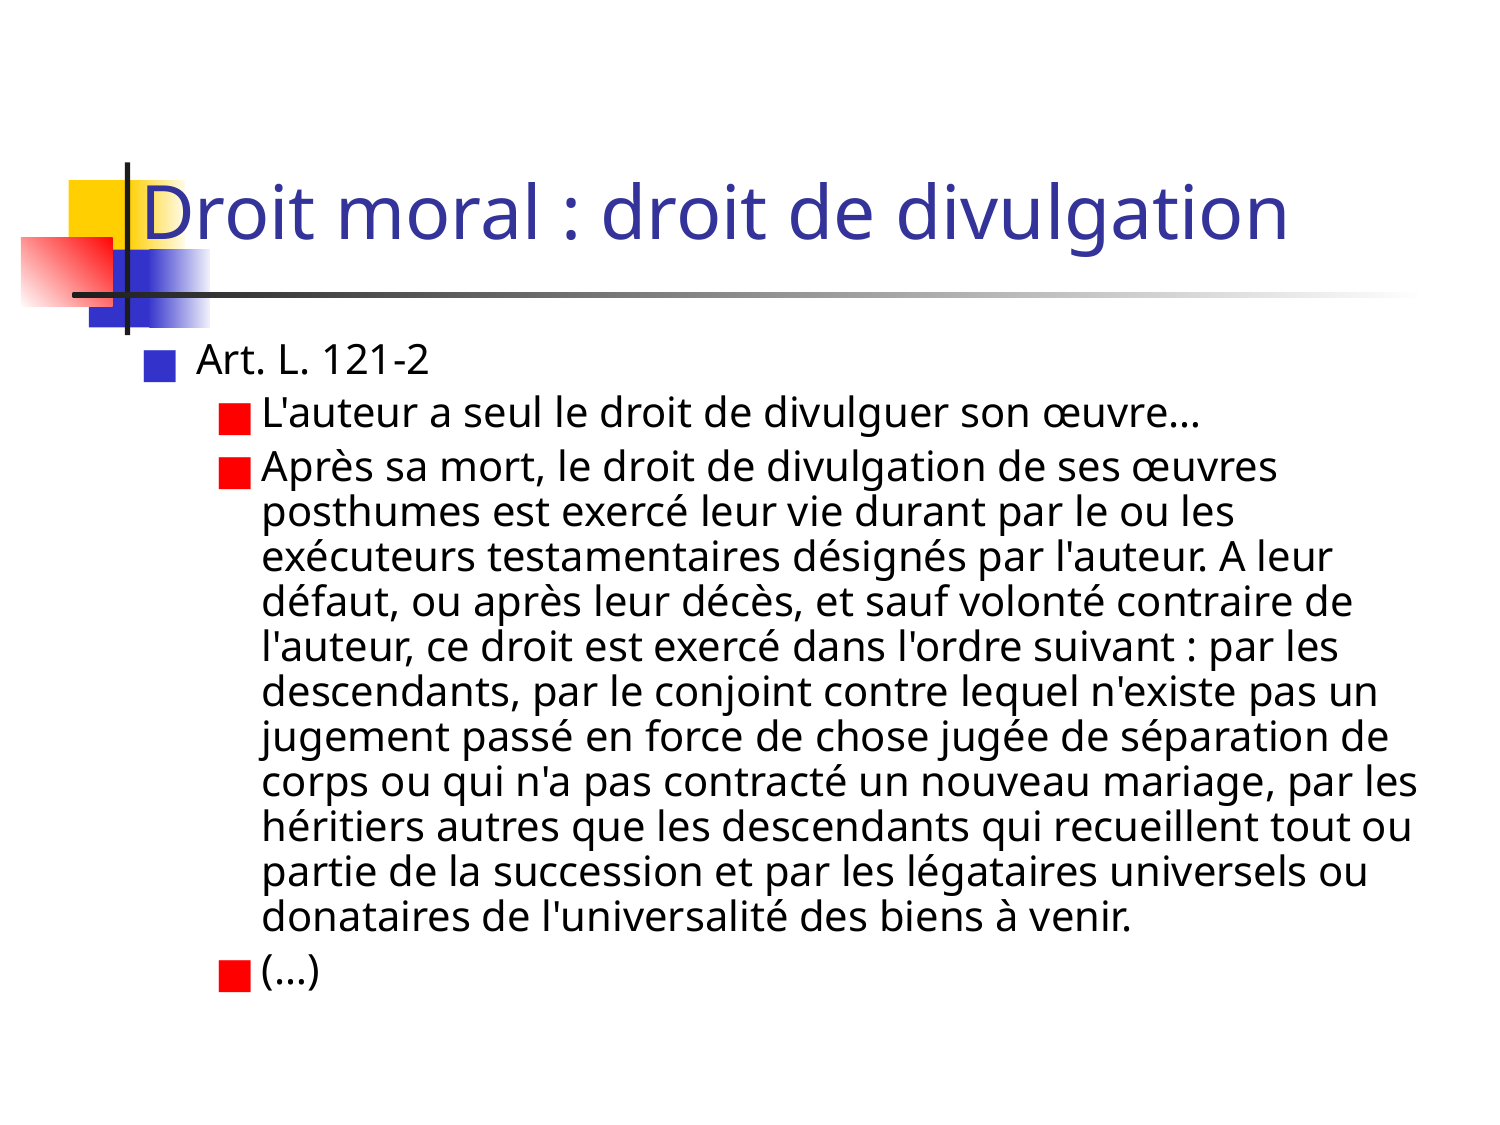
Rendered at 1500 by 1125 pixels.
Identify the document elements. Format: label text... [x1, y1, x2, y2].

title Droit moral : droit de divulgation [125, 75, 1443, 263]
list Art. L. 121-2 L'auteur a seul le droit de divulguer son œuvre… Après sa mort, le droit de divulgation de ses œuvres posthumes est exercé leur vie durant par le ou les exécuteurs testamentaires désignés par l'auteur. A leur défaut, ou après leur décès, et sauf volonté contraire de l'auteur, ce droit est exercé dans l'ordre suivant : par les descendants, par le conjoint contre lequel n'existe pas un jugement passé en force de chose jugée de séparation de corps ou qui n'a pas contracté un nouveau mariage, par les héritiers autres que les descendants qui recueillent tout ou partie de la succession et par les légataires universels ou donataires de l'universalité des biens à venir. (…) [125, 331, 1469, 1006]
